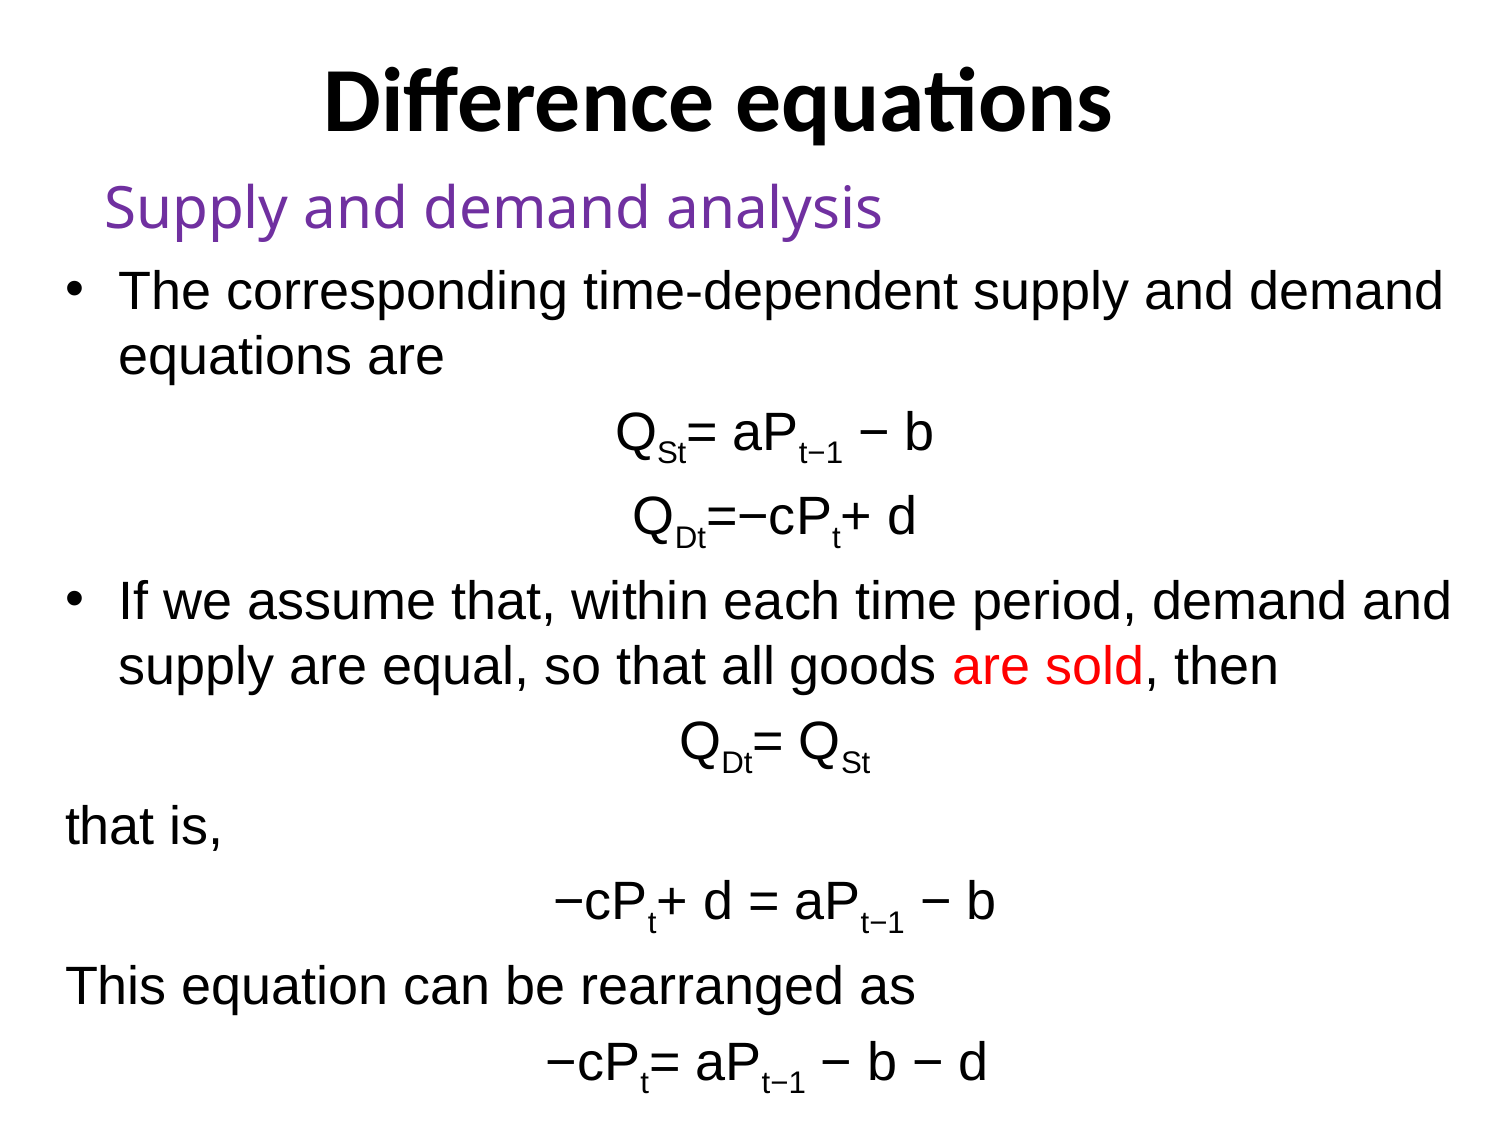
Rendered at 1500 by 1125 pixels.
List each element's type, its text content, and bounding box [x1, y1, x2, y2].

title Difference equations [87, 1, 1350, 189]
text_box Supply and demand analysis [89, 162, 899, 248]
